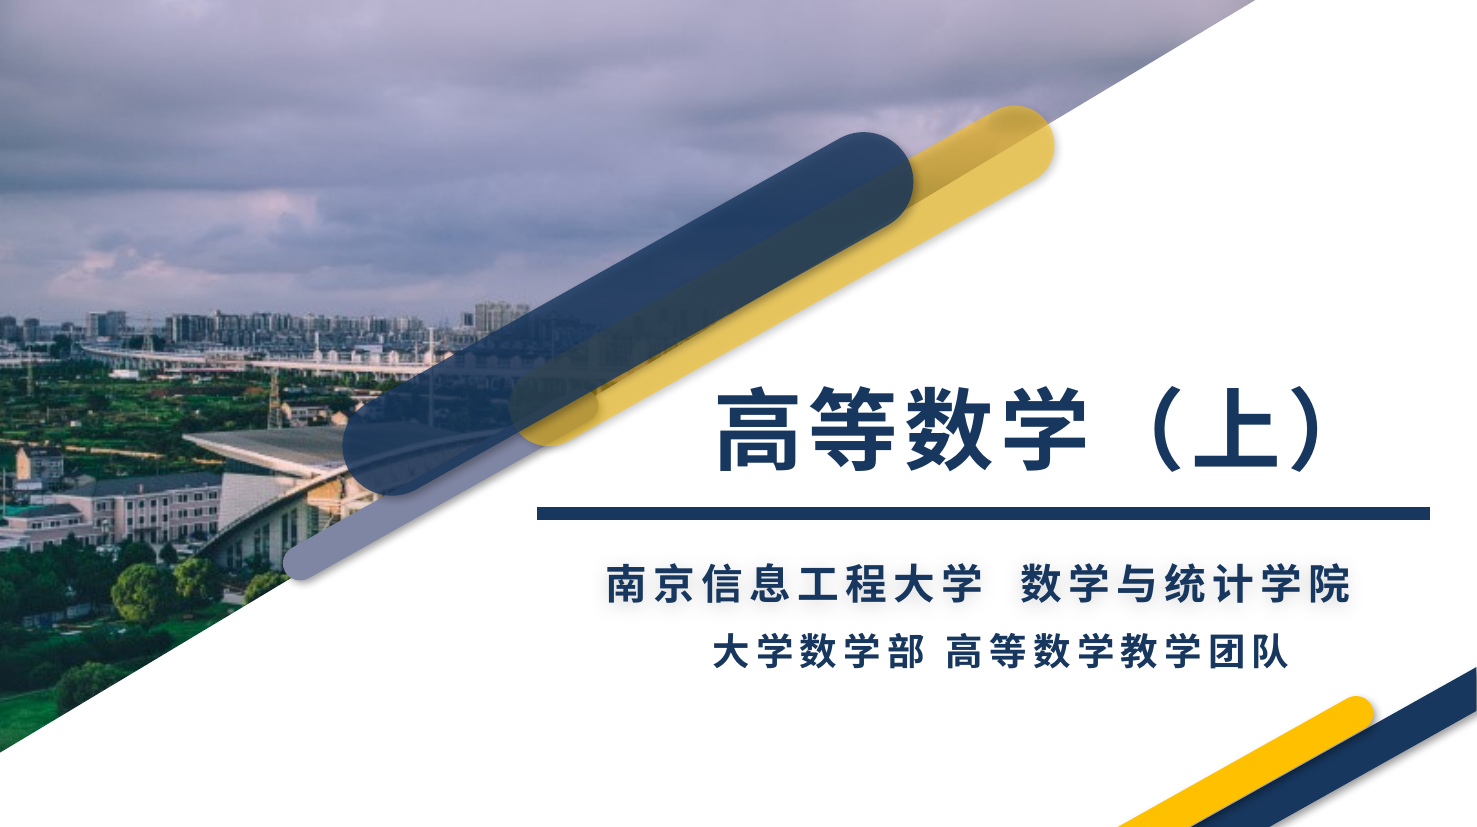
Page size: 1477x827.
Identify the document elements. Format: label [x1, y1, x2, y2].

text_box [280, 448, 532, 583]
text_box [0, 0, 1260, 755]
text_box [670, 103, 1057, 365]
text_box [1113, 693, 1376, 827]
text_box [1217, 664, 1477, 827]
text_box [537, 366, 1448, 679]
text_box [660, 154, 923, 366]
text_box [340, 130, 916, 498]
